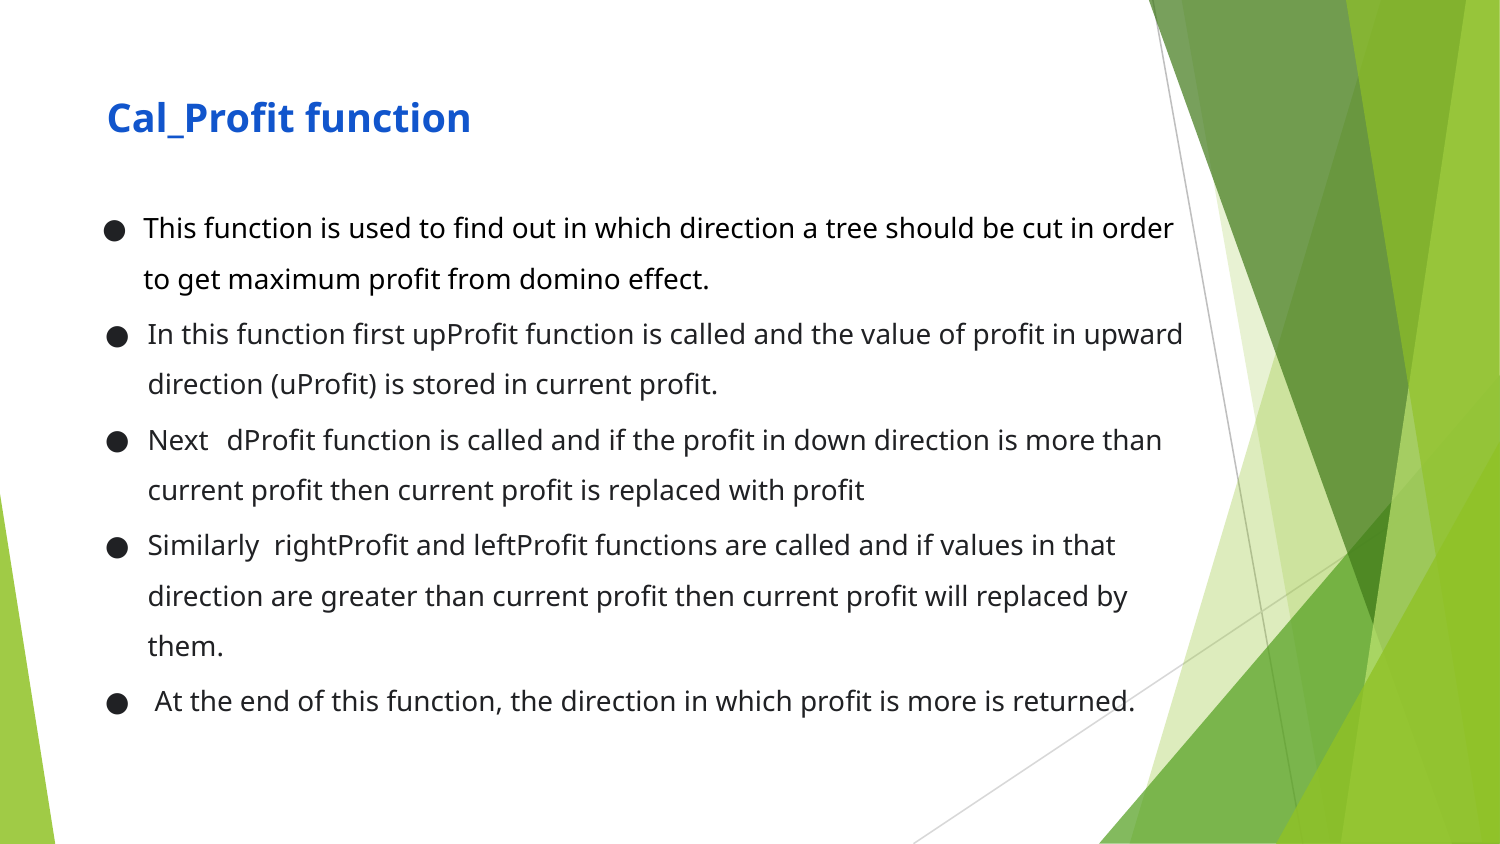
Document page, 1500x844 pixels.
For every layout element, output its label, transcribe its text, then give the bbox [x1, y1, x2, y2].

list This function is used to find out in which direction a tree should be cut in order to get maximum profit from domino effect. In this function first upProfit function is called and the value of profit in upward direction (uProfit) is stored in current profit. Next dProfit function is called and if the profit in down direction is more than current profit then current profit is replaced with profit Similarly rightProfit and leftProfit functions are called and if values in that direction are greater than current profit then current profit will replaced by them. At the end of this function, the direction in which profit is more is returned. [51, 177, 1201, 739]
title Cal_Profit function [51, 72, 1449, 167]
